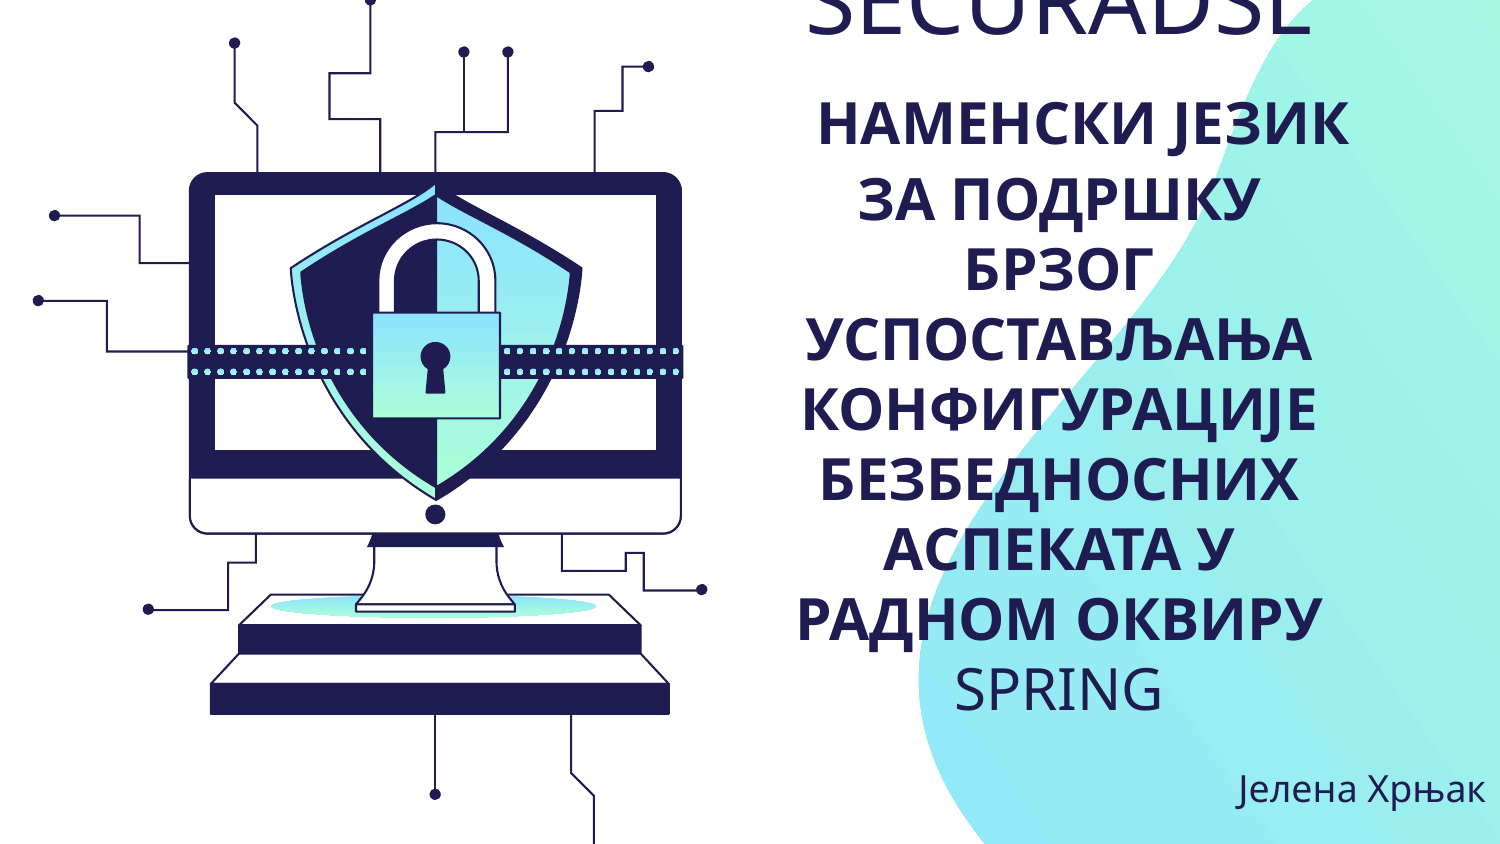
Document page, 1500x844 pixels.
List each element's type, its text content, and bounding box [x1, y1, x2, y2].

text_box [927, 0, 1500, 844]
subtitle Јелена Хрњак [1223, 750, 1500, 827]
title SECURADSL НАМЕНСКИ ЈЕЗИК ЗА ПОДРШКУ БРЗОГ УСПОСТАВЉАЊА КОНФИГУРАЦИЈЕ БЕЗБЕДНОСНИХ АСПЕКАТА У РАДНОМ ОКВИРУ SPRING [750, 259, 1369, 738]
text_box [31, 0, 708, 844]
